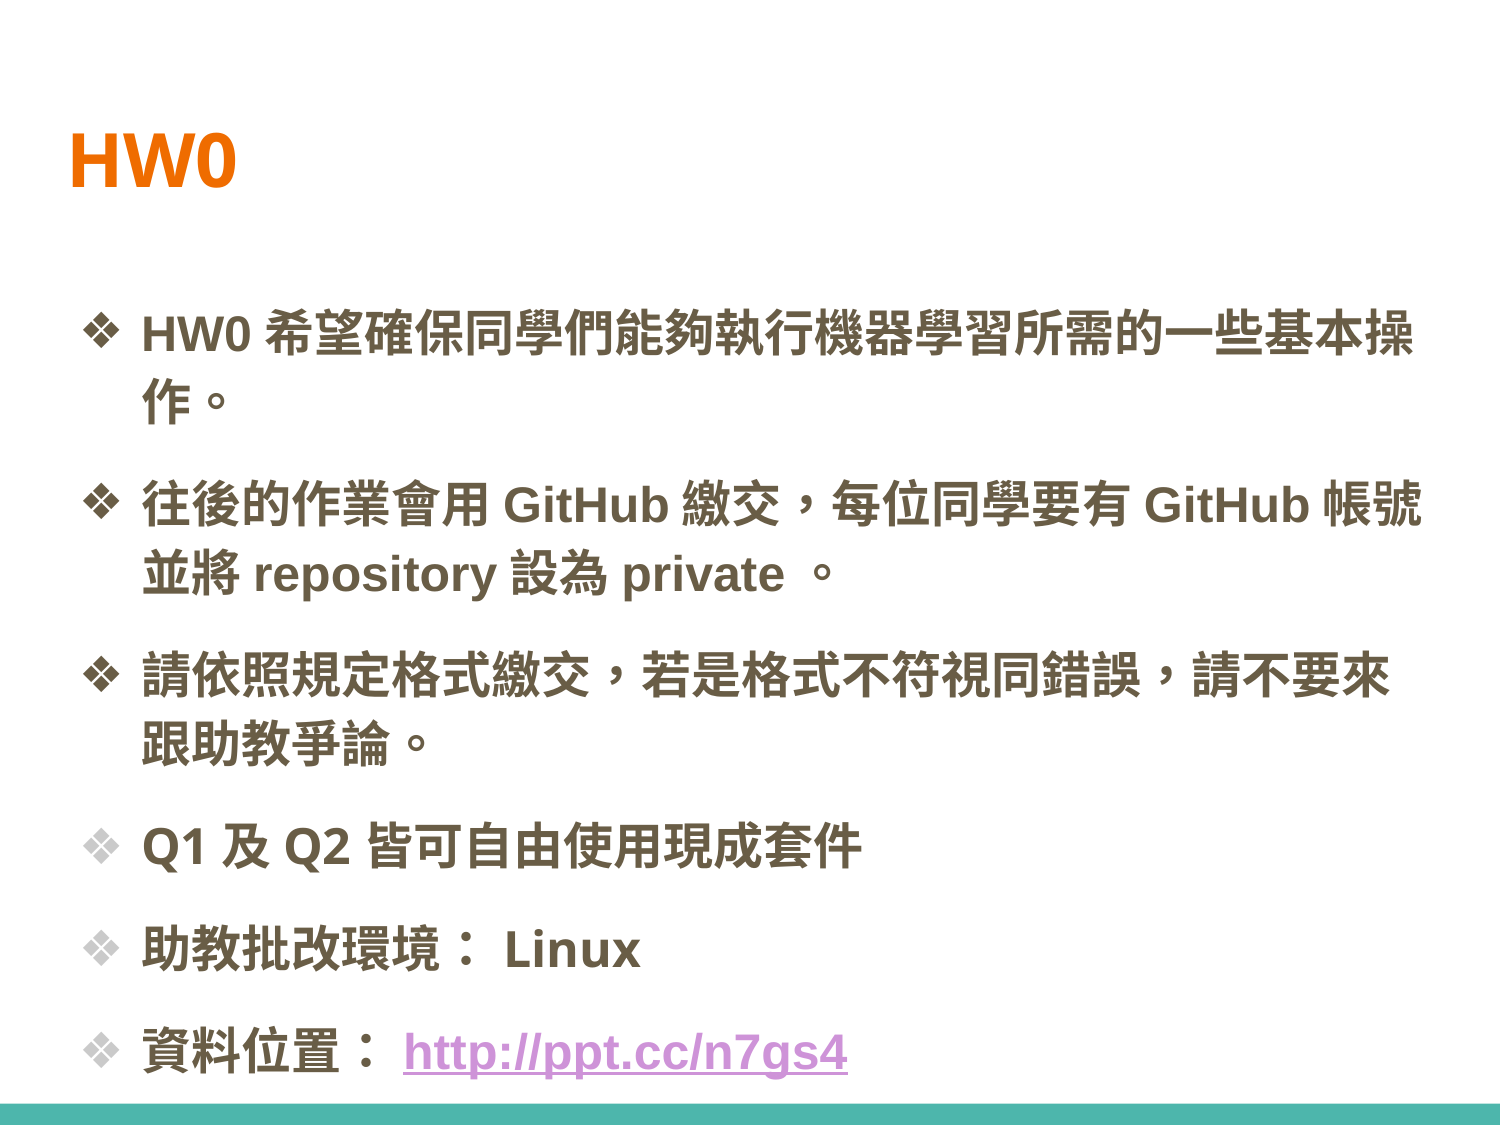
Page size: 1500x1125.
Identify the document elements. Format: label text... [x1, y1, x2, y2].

list HW0希望確保同學們能夠執行機器學習所需的一些基本操作。 往後的作業會用GitHub繳交，每位同學要有GitHub帳號並將repository設為private。 請依照規定格式繳交，若是格式不符視同錯誤，請不要來跟助教爭論。 Q1及Q2皆可自由使用現成套件 助教批改環境：Linux 資料位置：http://ppt.cc/n7gs4 [51, 276, 1449, 1000]
title HW0 [51, 97, 1449, 252]
